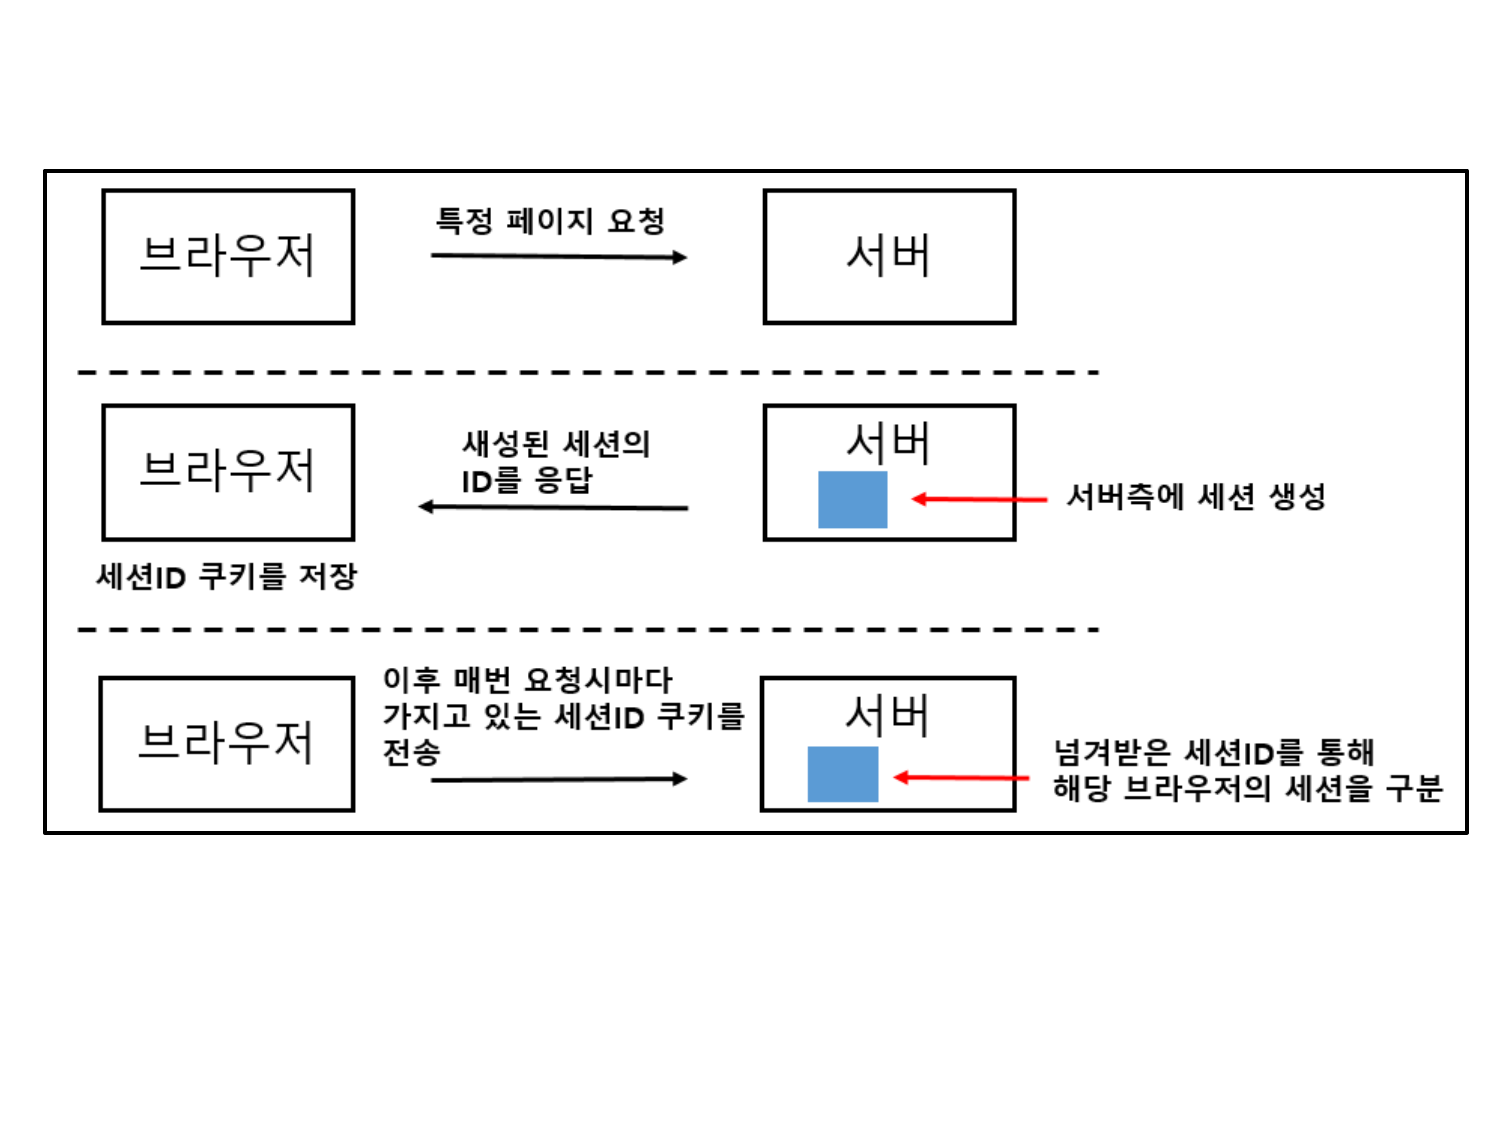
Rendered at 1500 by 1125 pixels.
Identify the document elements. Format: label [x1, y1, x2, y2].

picture [46, 172, 1466, 831]
